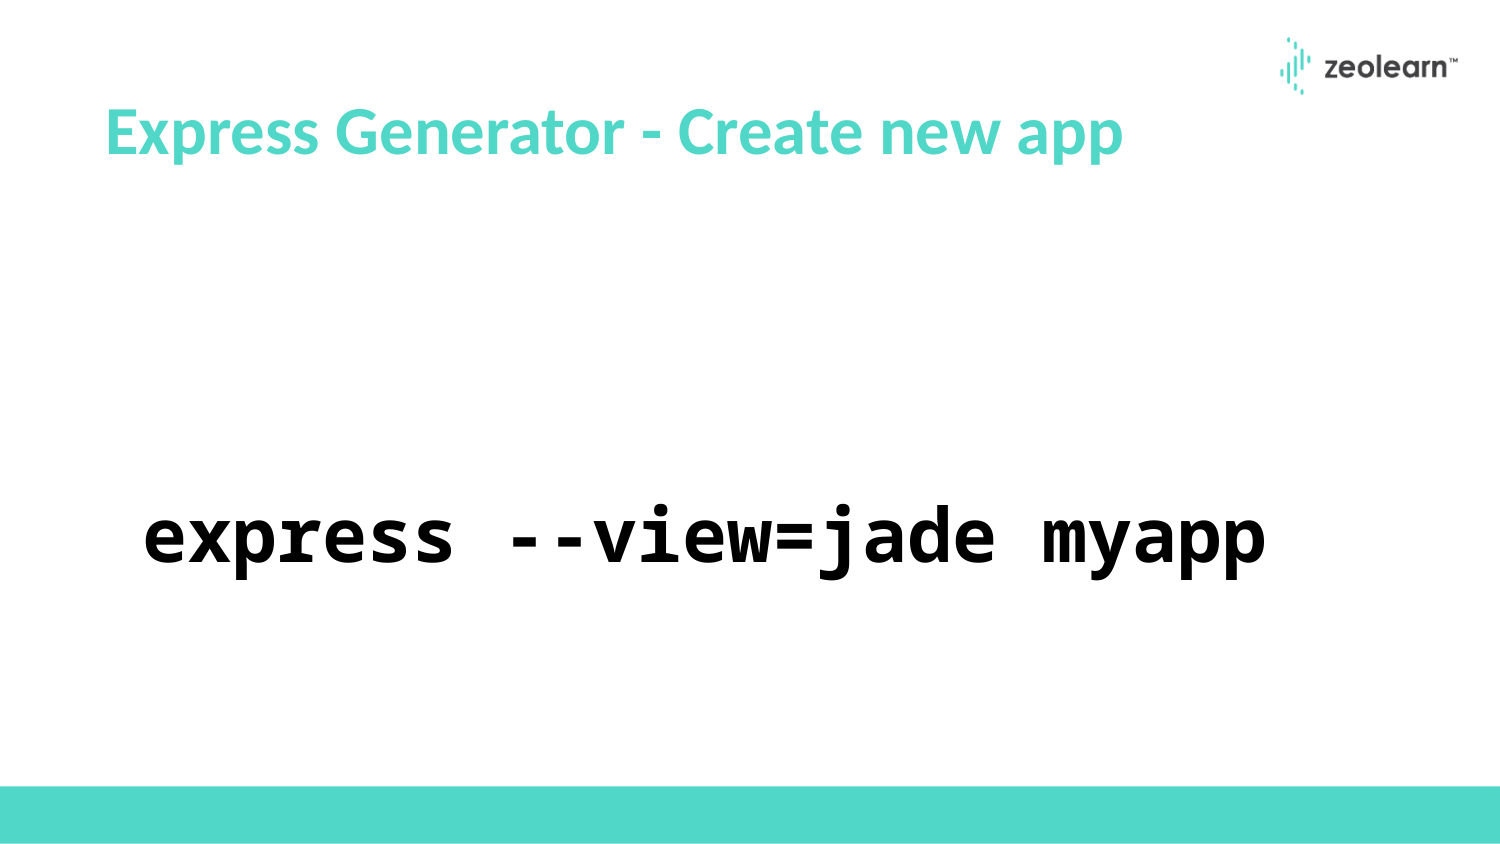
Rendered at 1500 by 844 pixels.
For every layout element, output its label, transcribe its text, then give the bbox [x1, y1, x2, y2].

picture [1264, 28, 1474, 105]
title Express Generator - Create new app [94, 89, 1317, 253]
list express --view=jade myapp [94, 270, 1317, 751]
